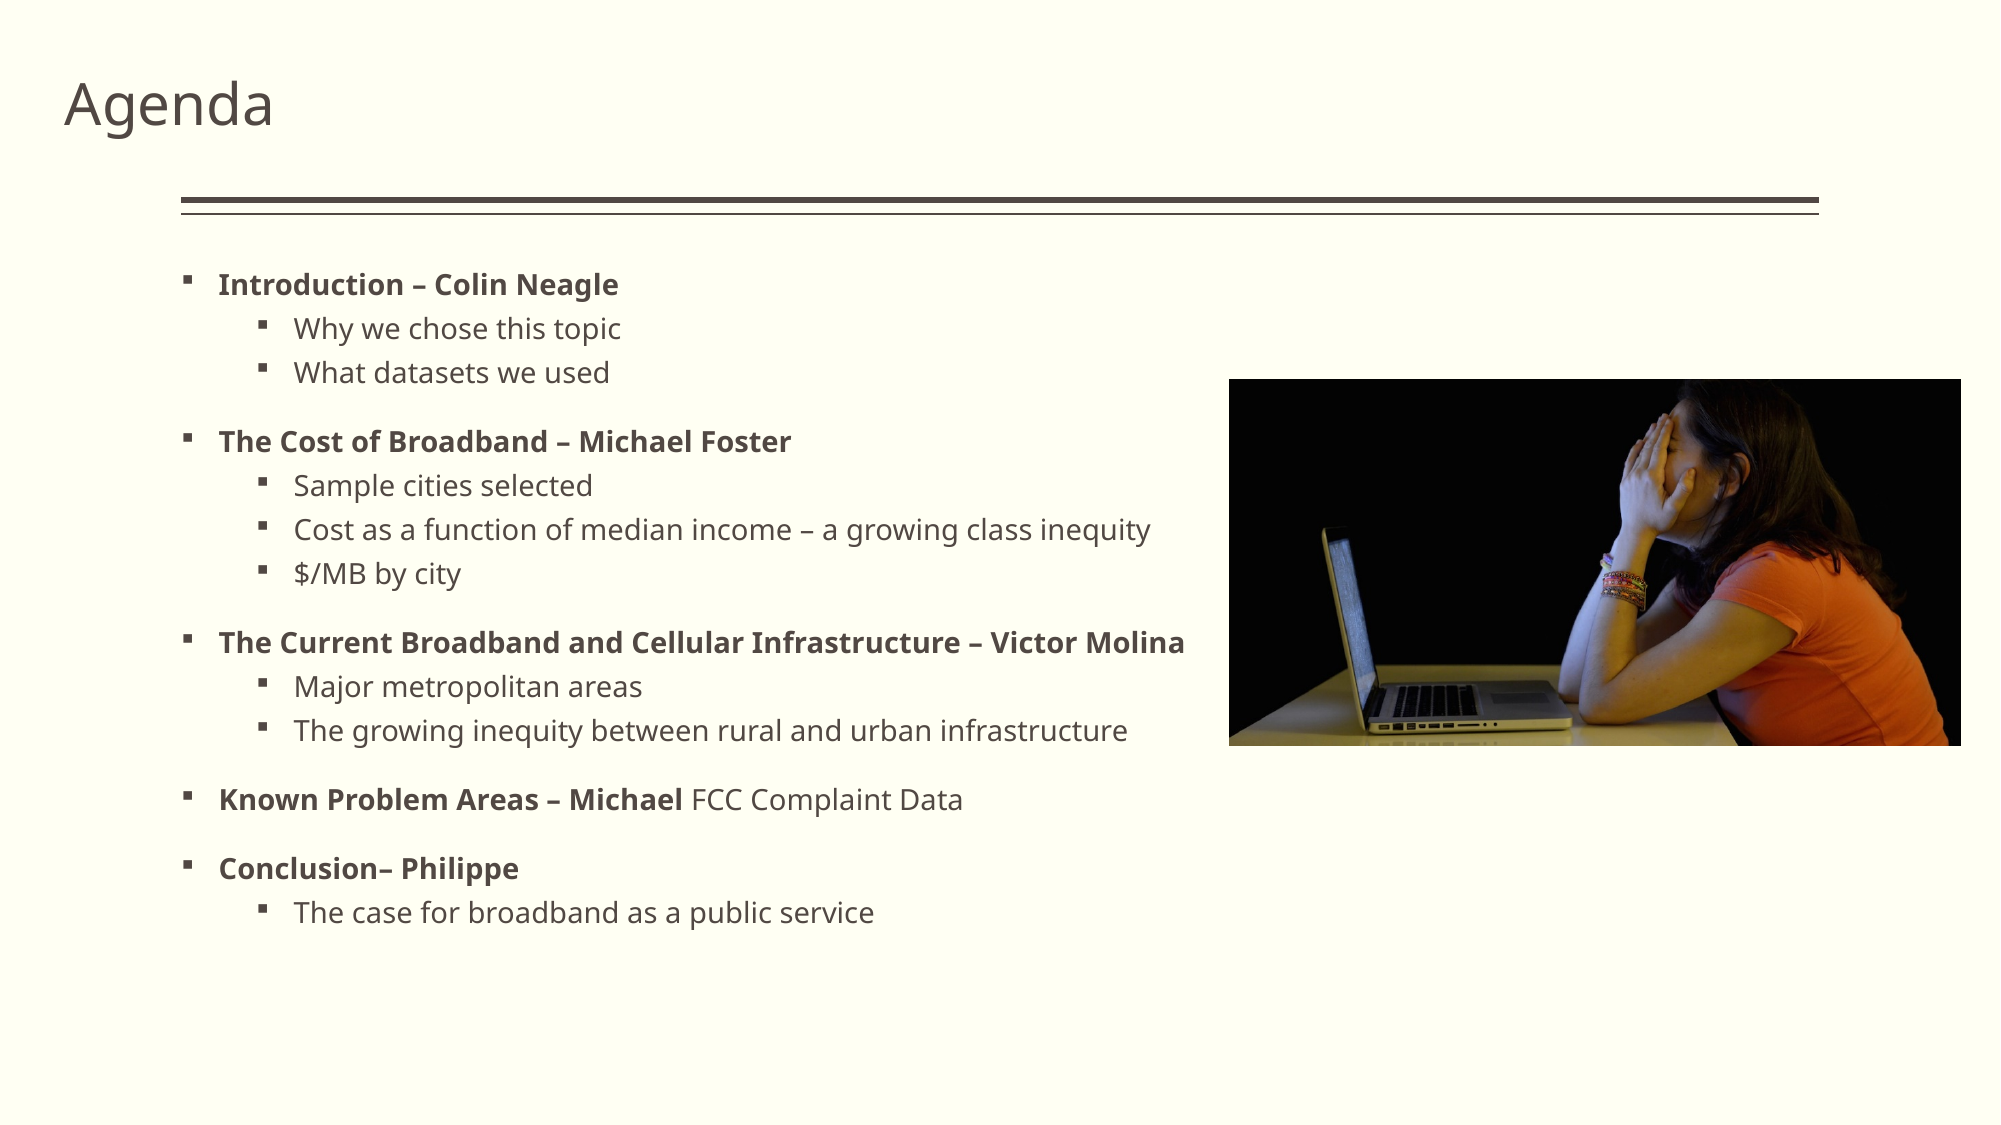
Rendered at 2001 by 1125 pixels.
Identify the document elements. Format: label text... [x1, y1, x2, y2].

picture [1229, 379, 1961, 746]
list Introduction – Colin Neagle Why we chose this topic What datasets we used The Cost of Broadband – Michael Foster Sample cities selected Cost as a function of median income – a growing class inequity $/MB by city The Current Broadband and Cellular Infrastructure – Victor Molina Major metropolitan areas The growing inequity between rural and urban infrastructure Known Problem Areas – Michael FCC Complaint Data Conclusion– Philippe The case for broadband as a public service [181, 262, 1819, 1013]
title Agenda [64, 0, 1702, 146]
